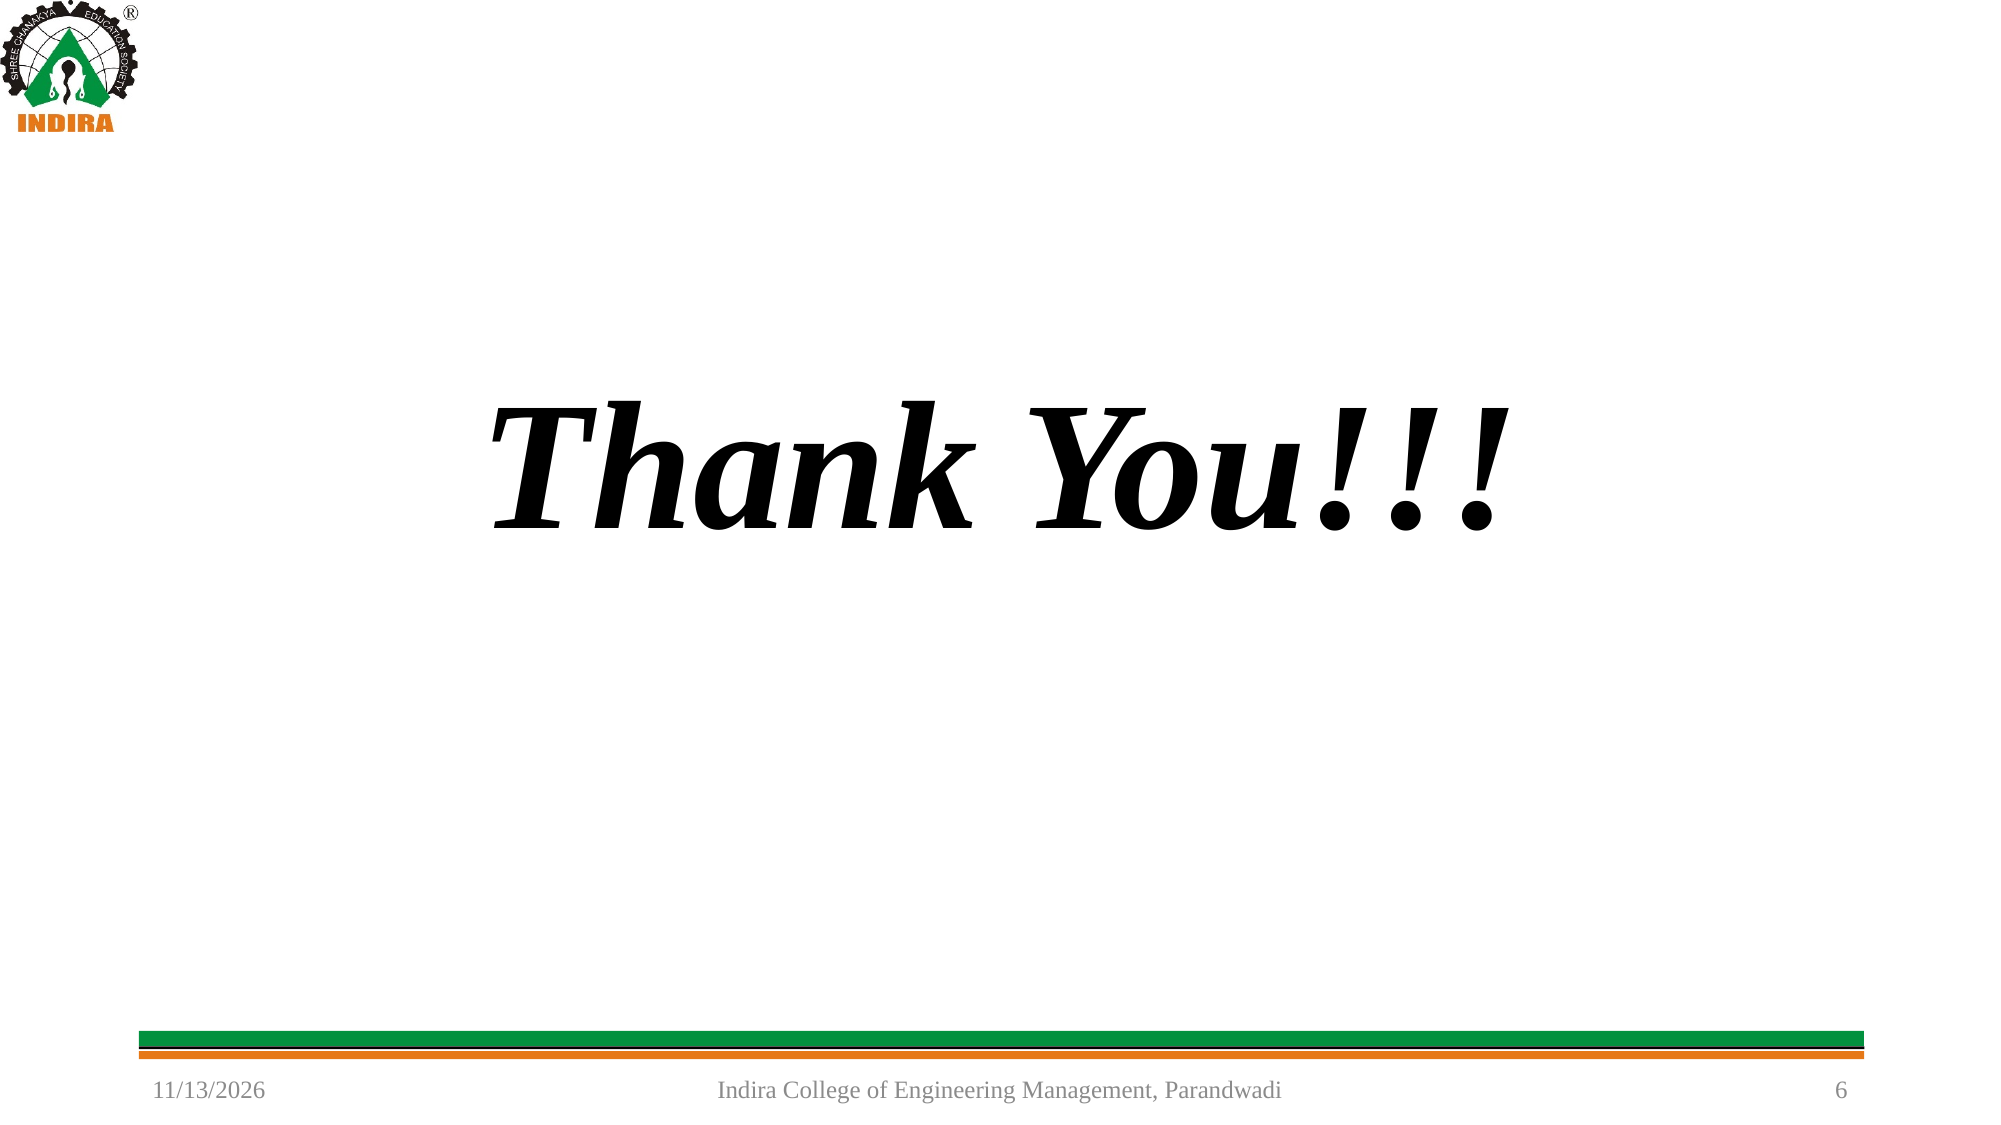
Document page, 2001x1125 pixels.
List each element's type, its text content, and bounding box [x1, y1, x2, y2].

slide_number 6 [1412, 1058, 1863, 1119]
list Thank You!!! [137, 363, 1863, 619]
picture [0, 0, 139, 132]
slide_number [137, 1058, 588, 1119]
footer Indira College of Engineering Management, Parandwadi [662, 1058, 1338, 1119]
